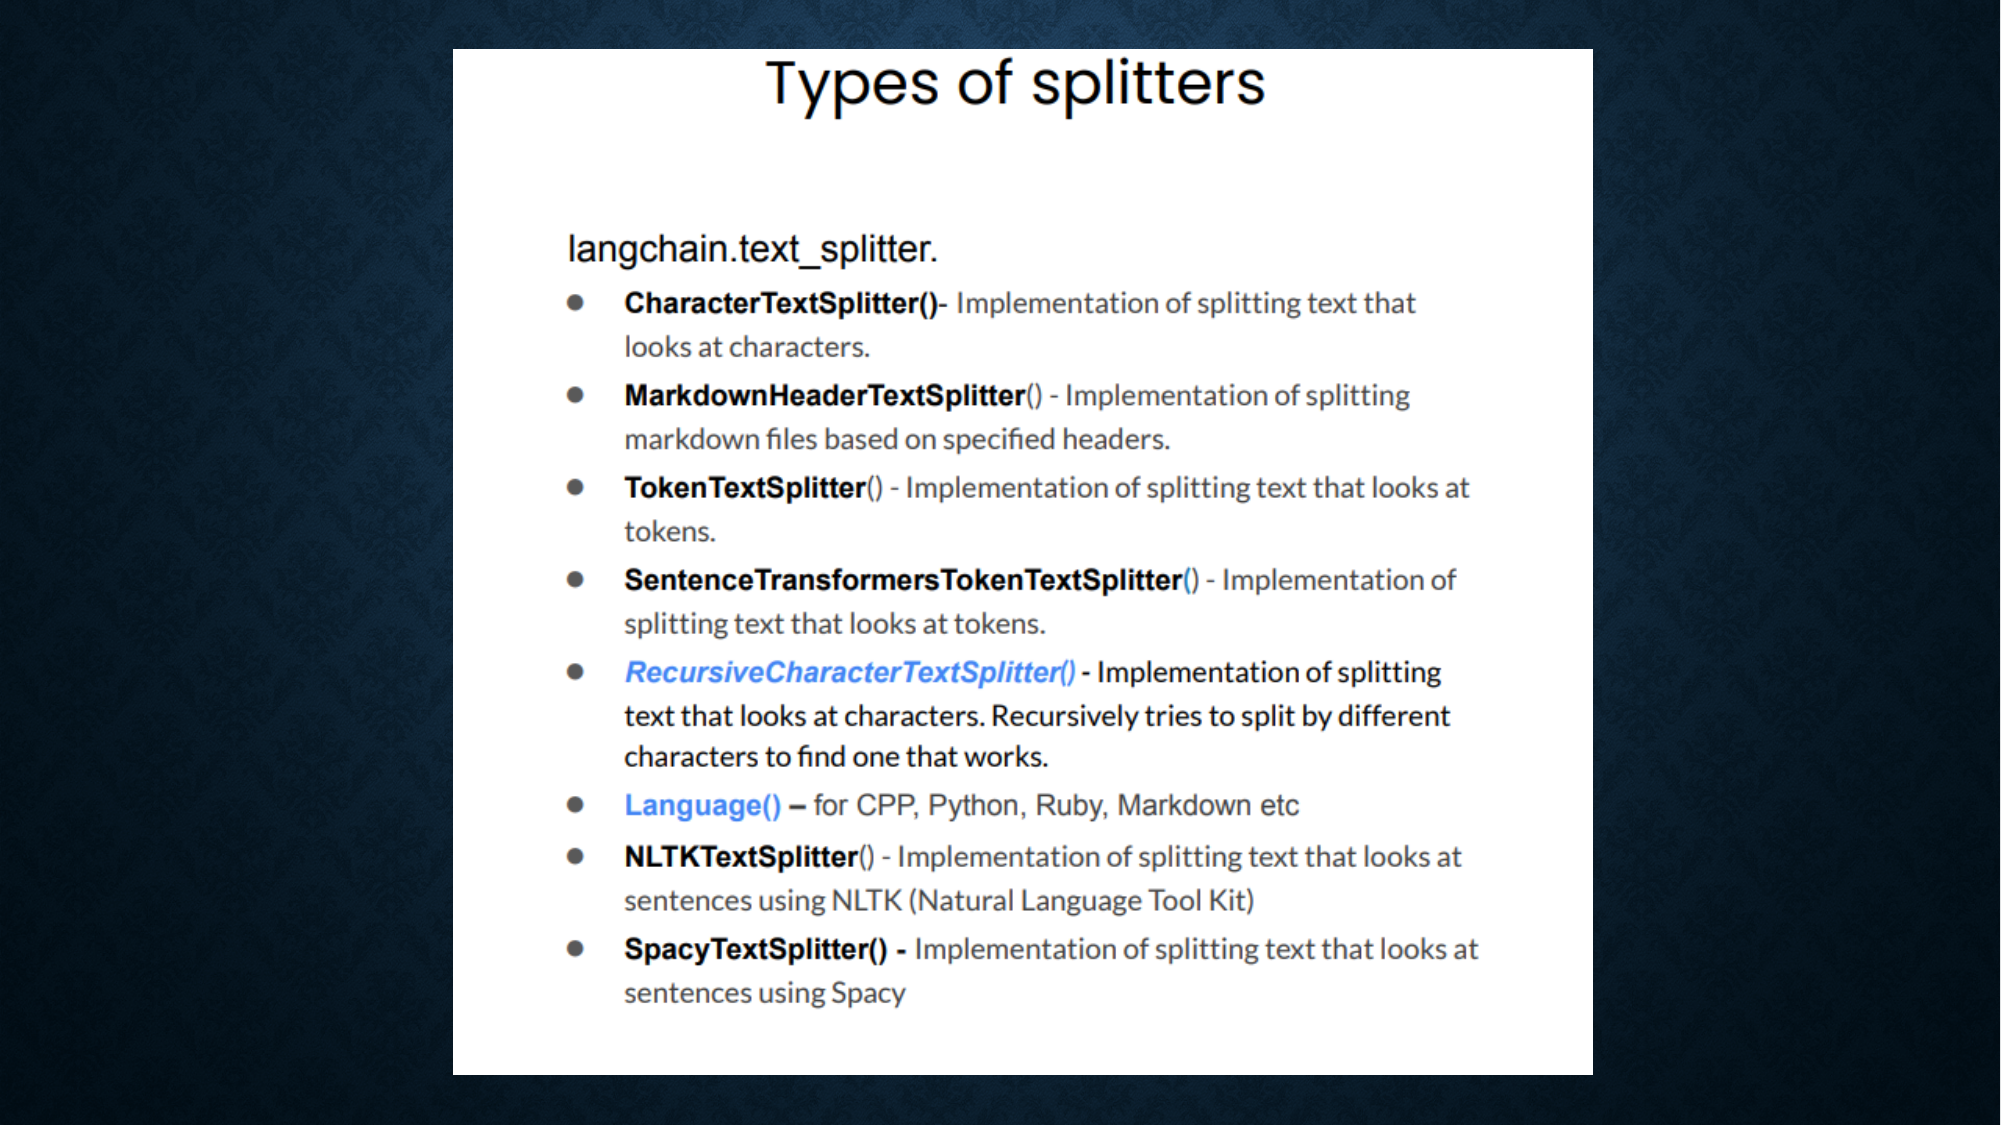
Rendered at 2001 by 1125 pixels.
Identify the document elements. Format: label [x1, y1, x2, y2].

picture [452, 49, 1593, 1076]
